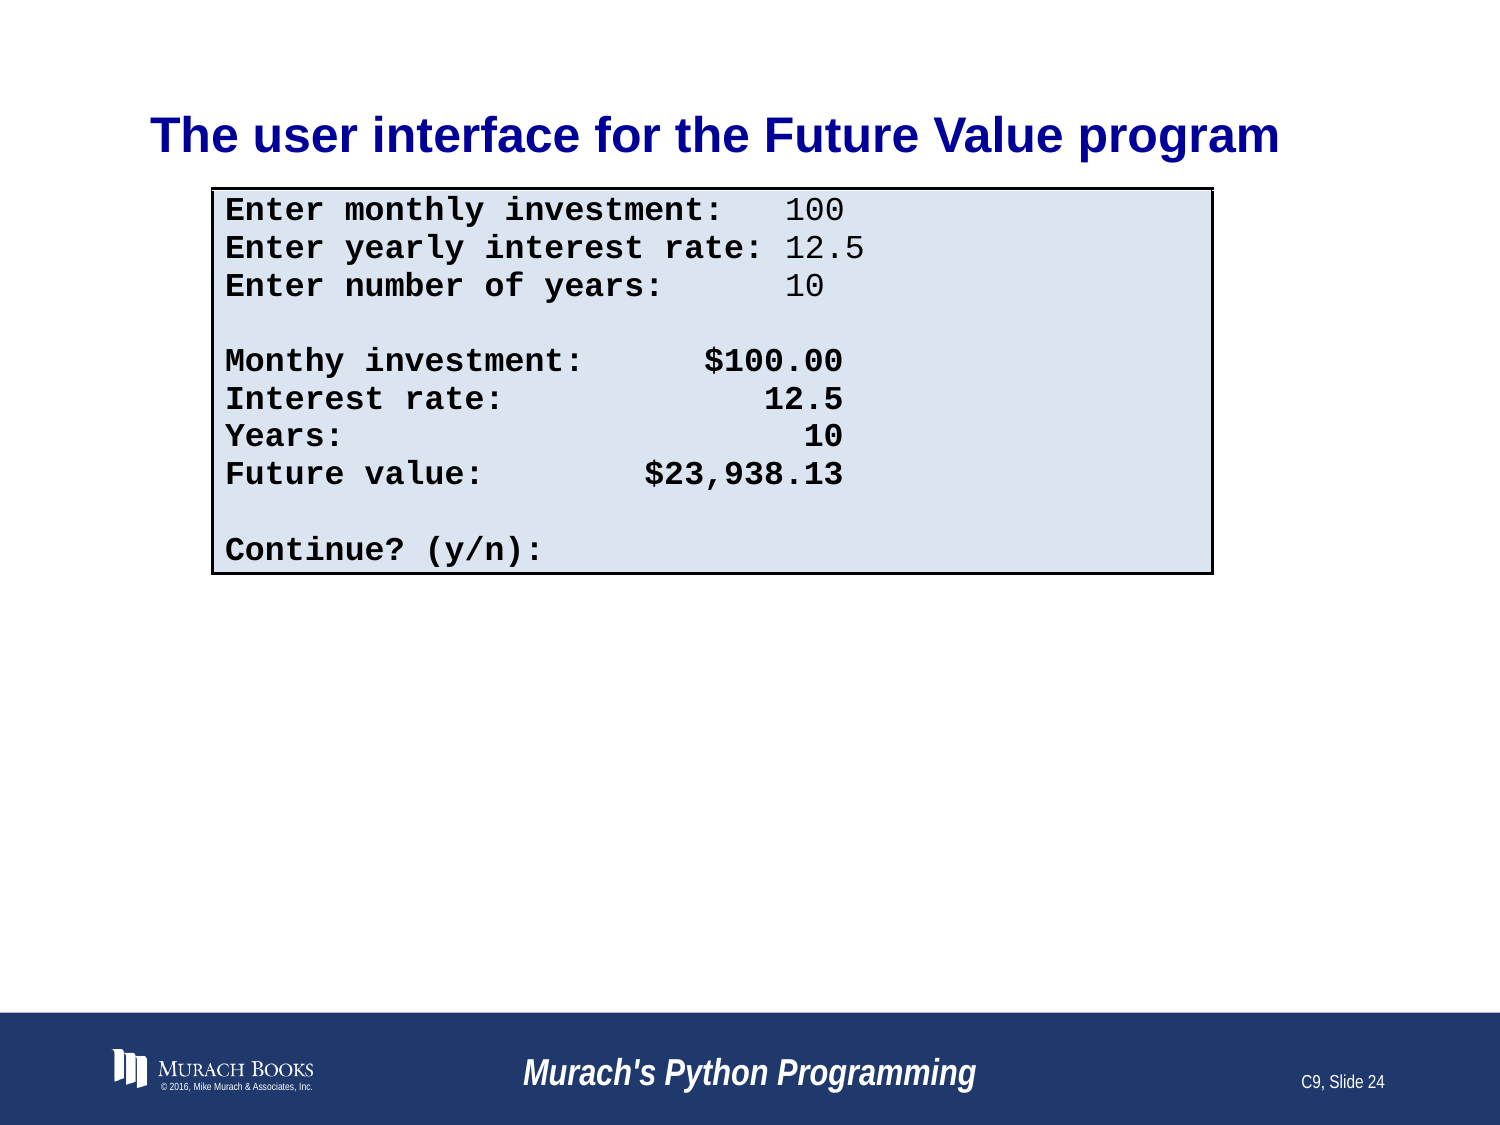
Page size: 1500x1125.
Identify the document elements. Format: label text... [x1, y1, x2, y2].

slide_number Murach's Python Programming [463, 1025, 1050, 1100]
slide_number C9, Slide 24 [1087, 1025, 1400, 1100]
title The user interface for the Future Value program [150, 102, 1350, 164]
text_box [149, 187, 1348, 595]
footer © 2016, Mike Murach & Associates, Inc. [12, 1025, 463, 1100]
